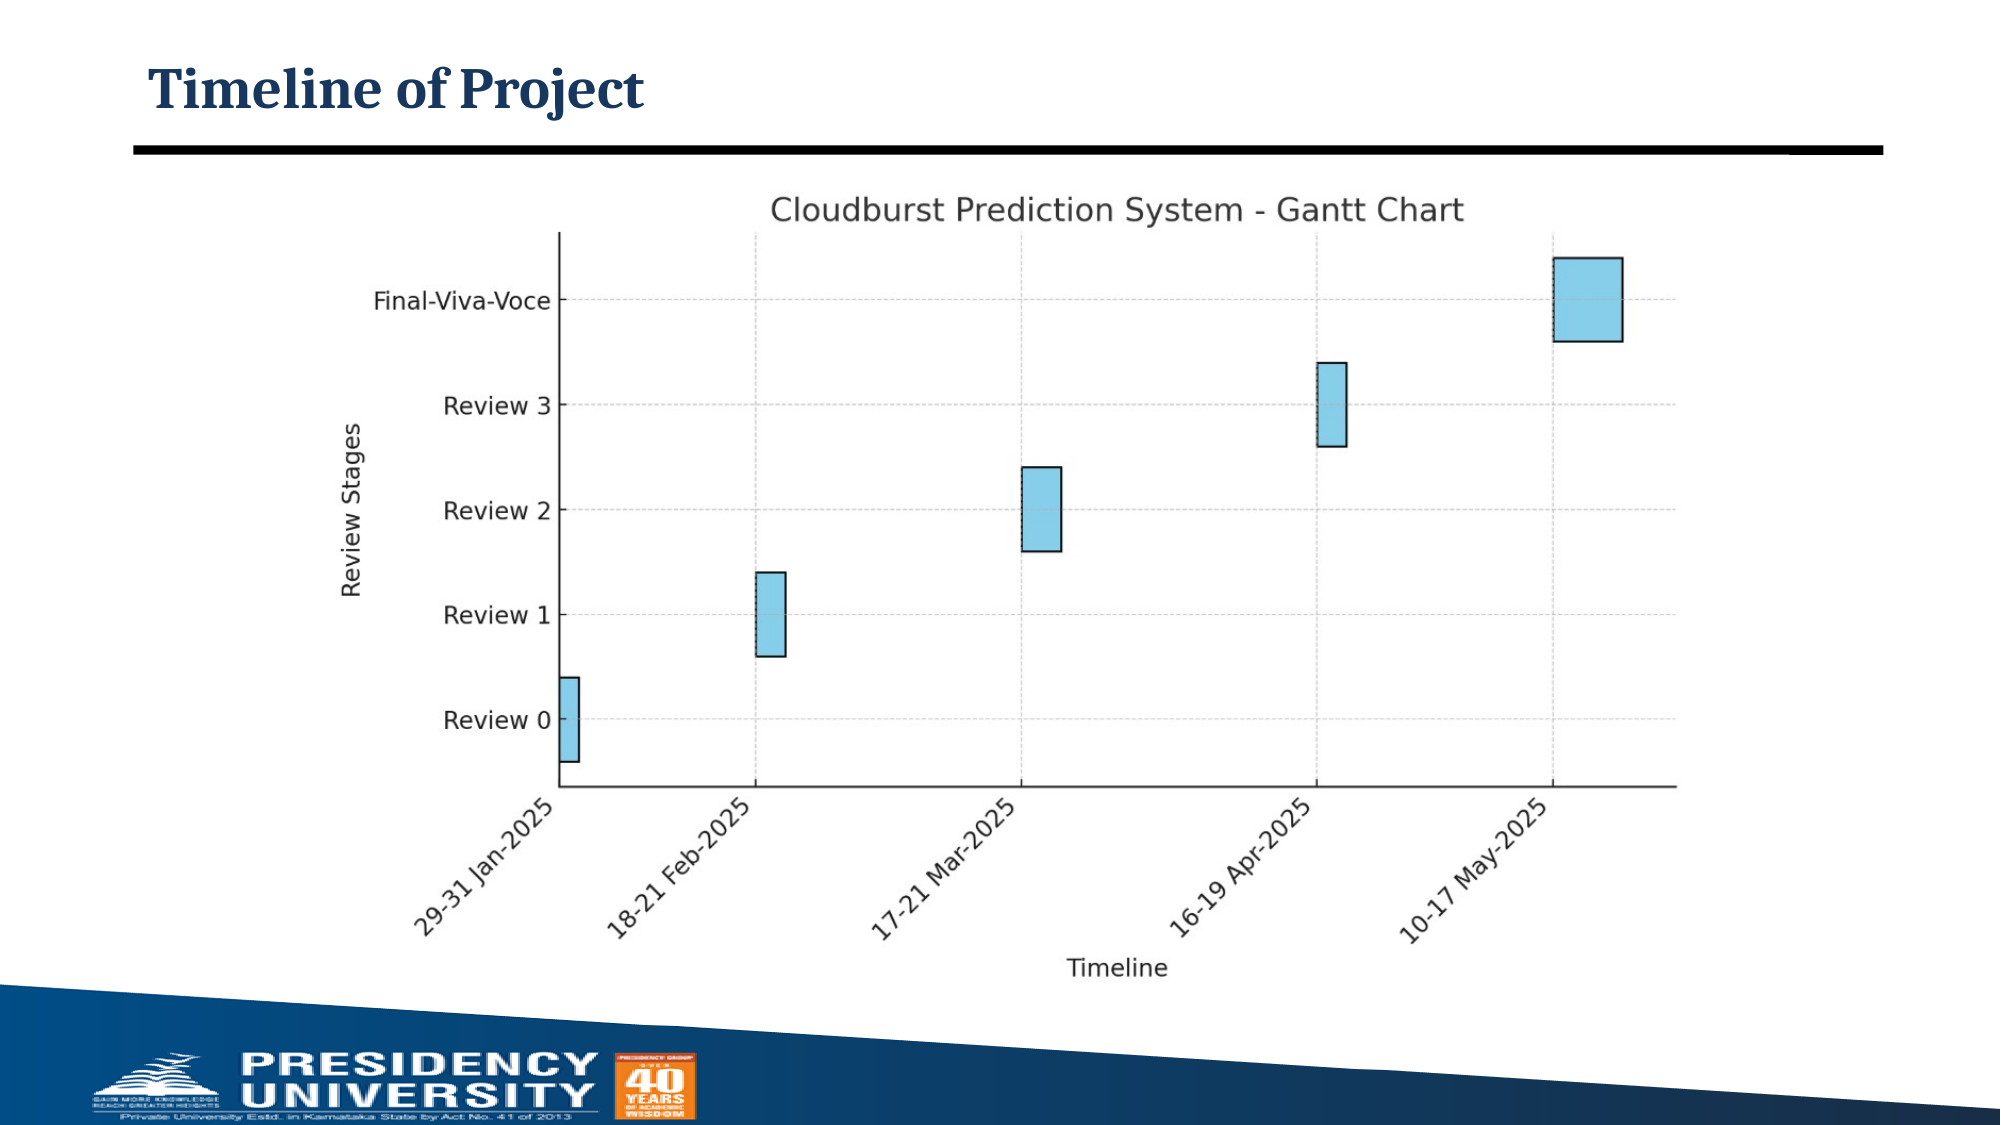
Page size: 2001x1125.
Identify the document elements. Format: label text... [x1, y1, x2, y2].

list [327, 182, 1690, 996]
picture [0, 982, 2000, 1125]
title Timeline of Project [133, 45, 1884, 125]
